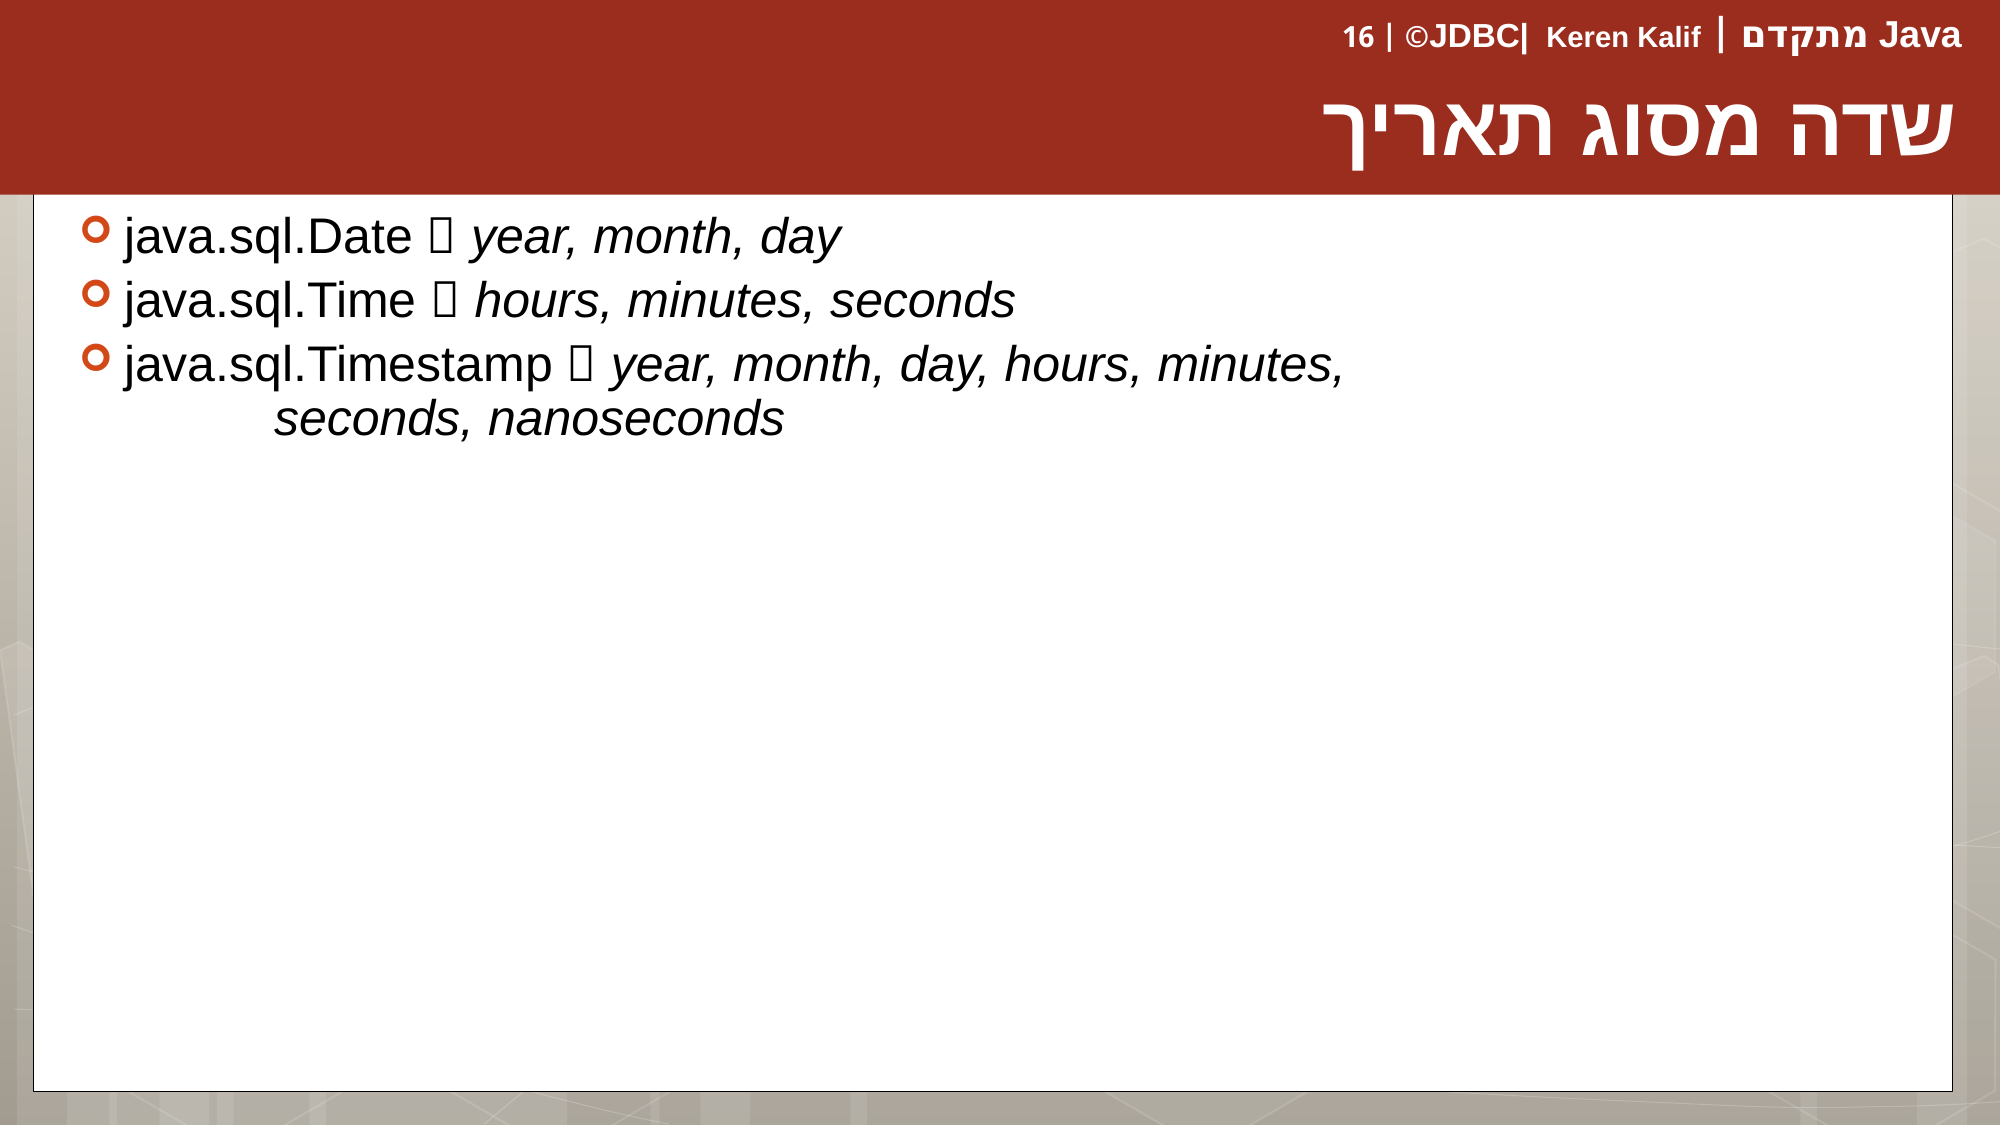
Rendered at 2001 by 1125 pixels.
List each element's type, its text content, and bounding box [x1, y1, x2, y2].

list java.sql.Date  year, month, day java.sql.Time  hours, minutes, seconds java.sql.Timestamp  year, month, day, hours, minutes, seconds, nanoseconds [52, 202, 1926, 1072]
title שדה מסוג תאריך [0, 64, 1973, 187]
